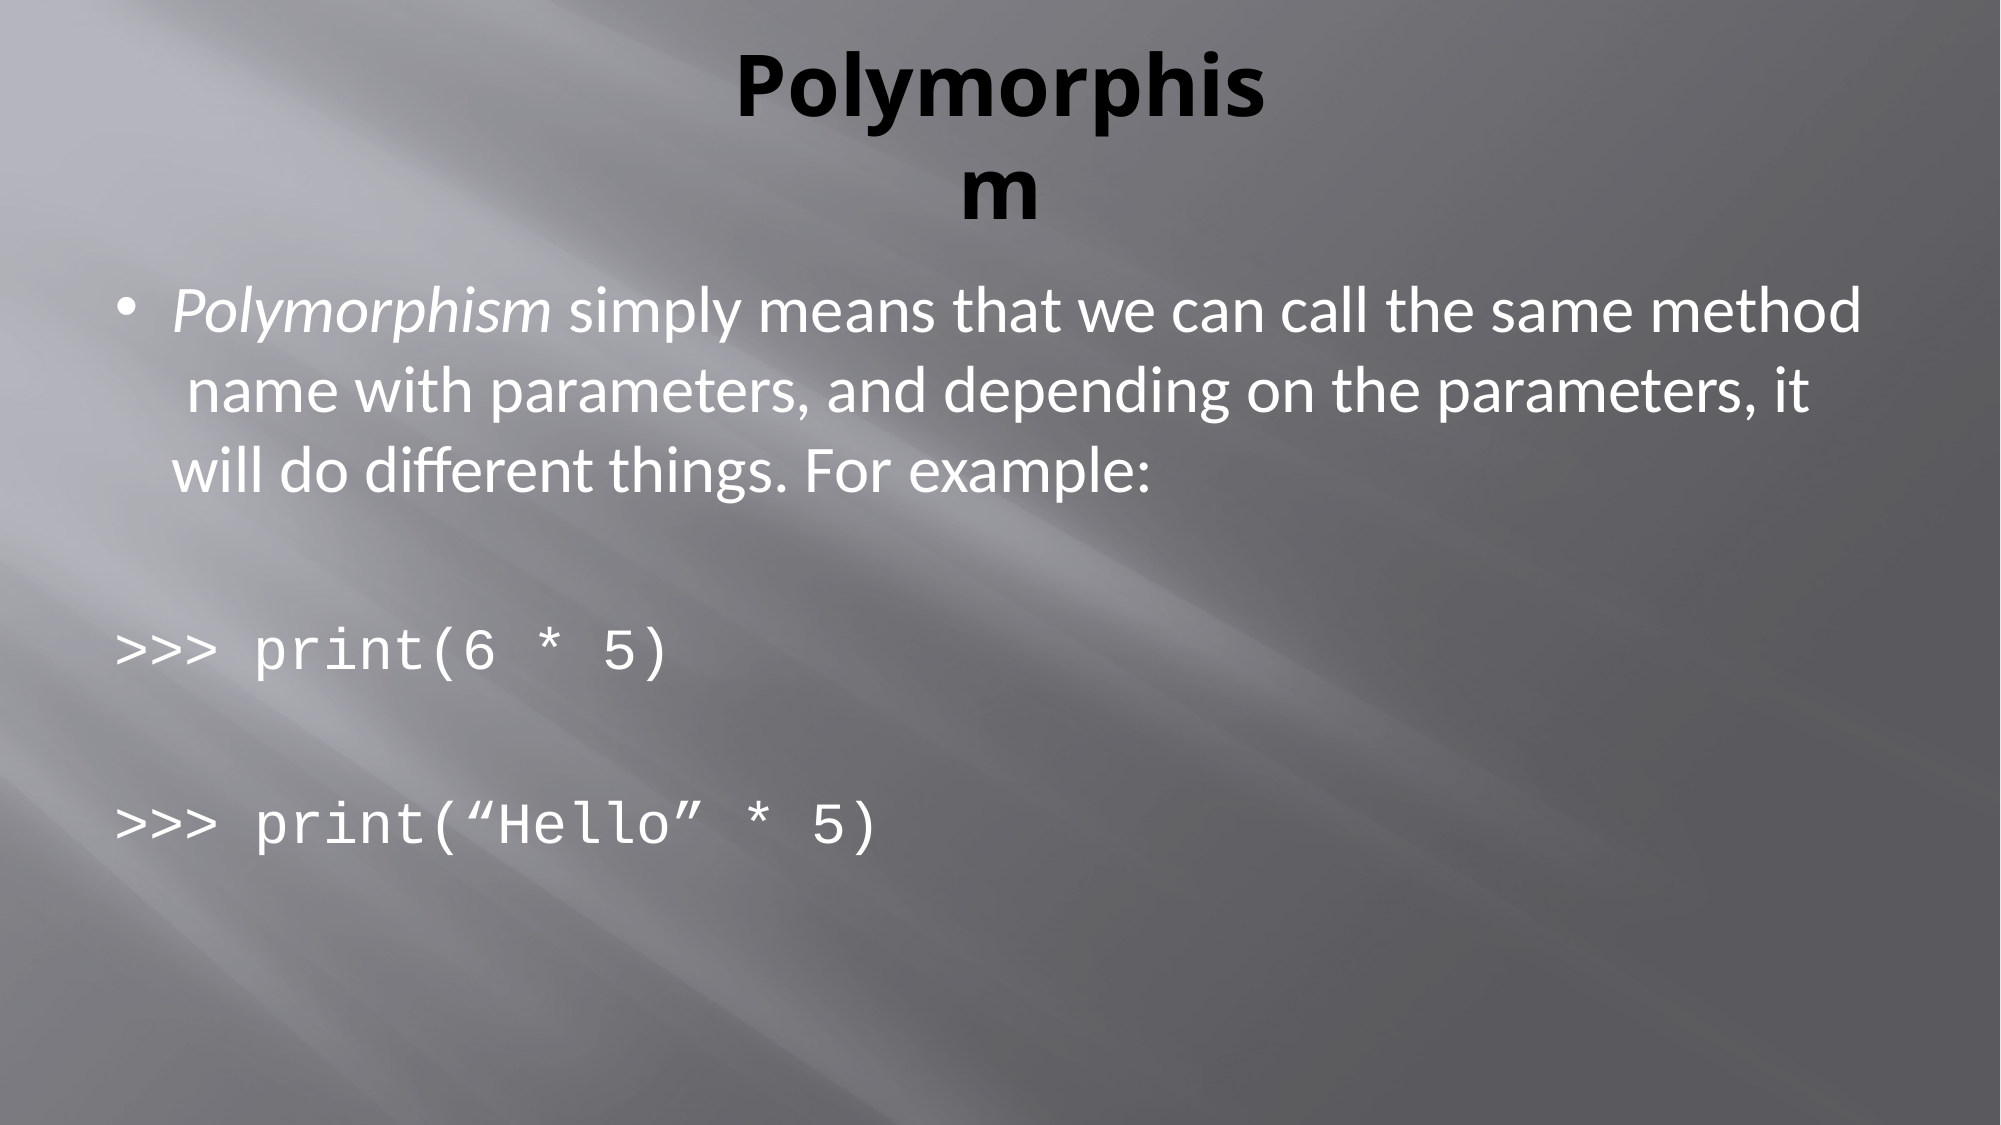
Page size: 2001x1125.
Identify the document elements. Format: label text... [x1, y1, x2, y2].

title Polymorphism [729, 29, 1271, 237]
text_box Polymorphism simply means that we can call the same method name with parameters, and depending on the parameters, it will do different things. For example: >>> print(6 * 5) >>> print(“Hello” * 5) [112, 263, 1876, 856]
